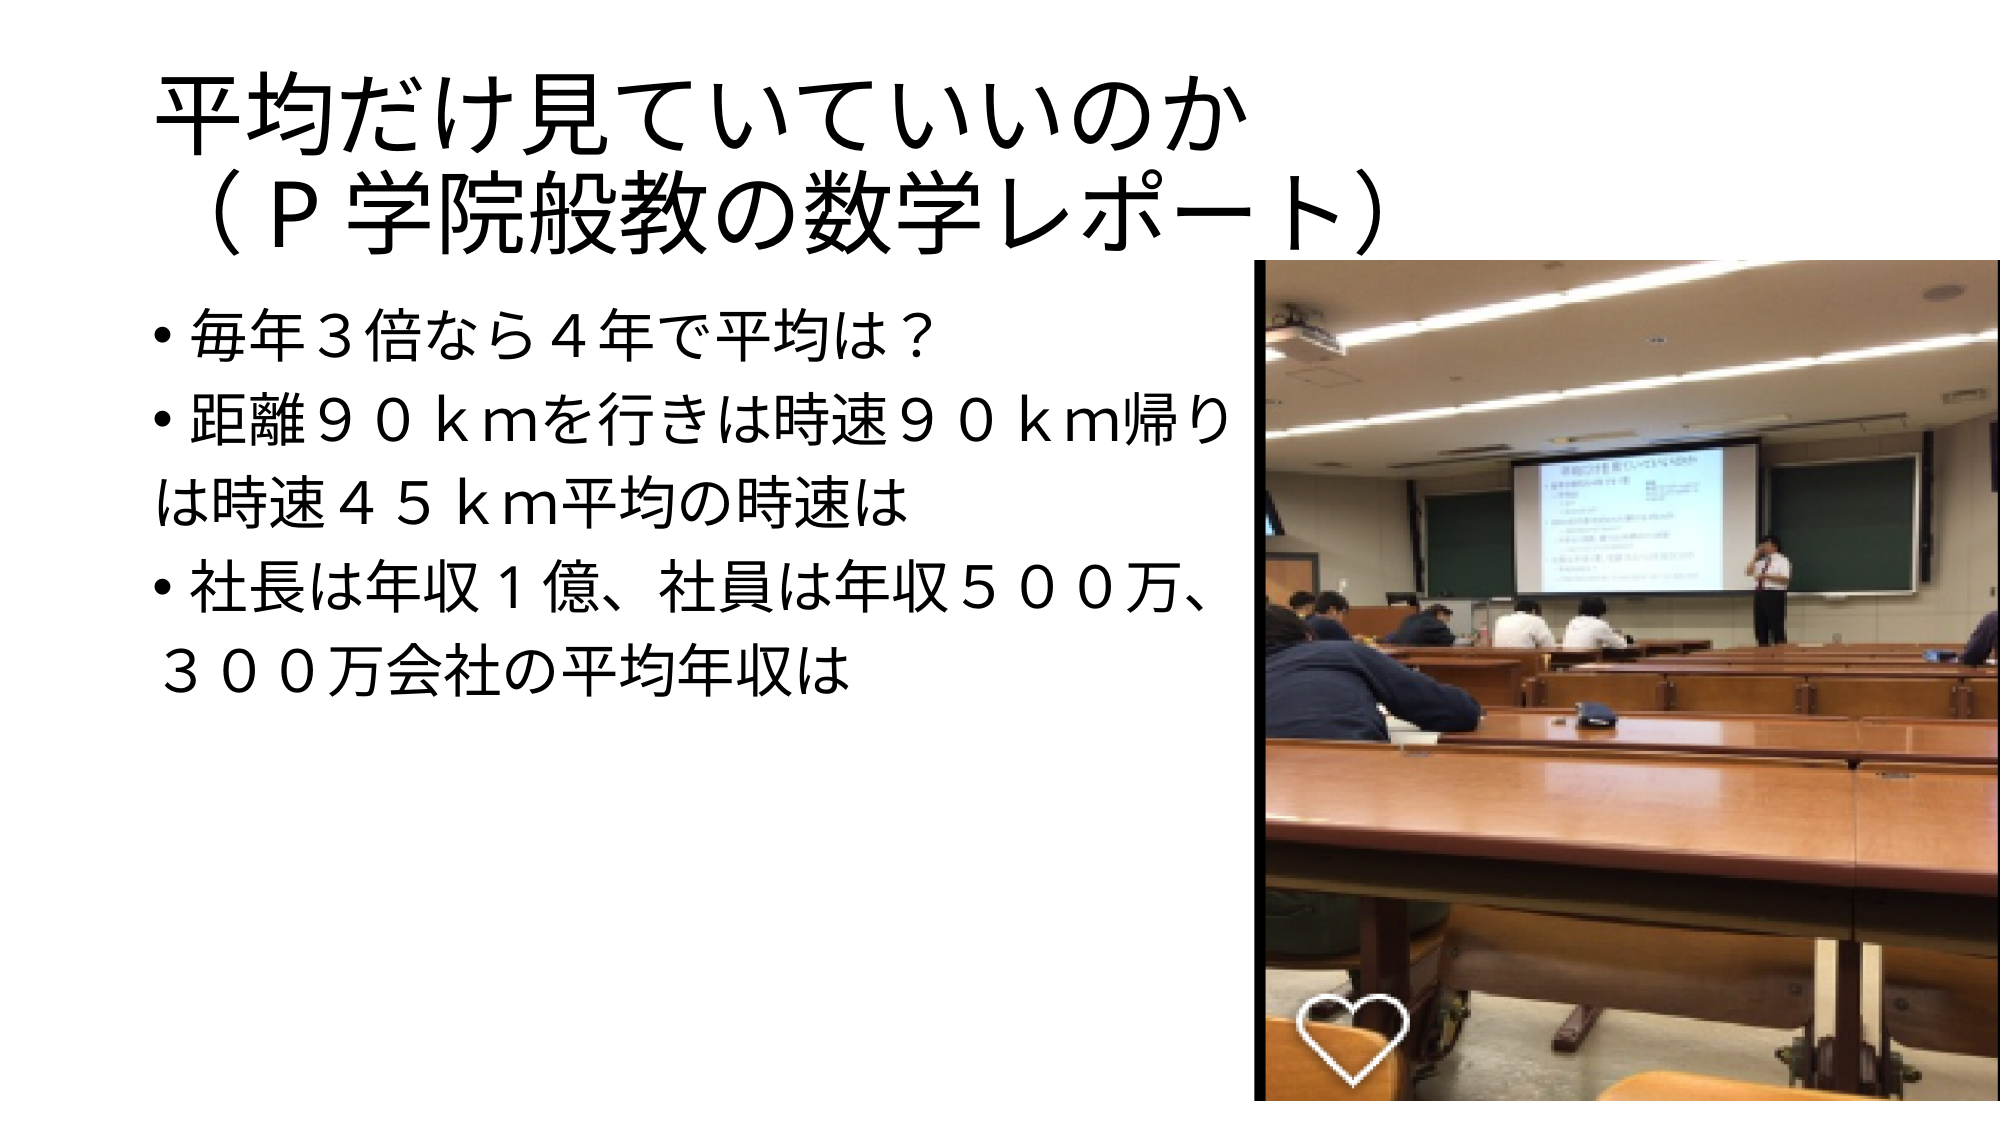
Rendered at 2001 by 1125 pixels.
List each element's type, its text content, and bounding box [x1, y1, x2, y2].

title 平均だけ見ていていいのか （P学院般教の数学レポート） [137, 59, 1863, 278]
list 毎年３倍なら４年で平均は？ 距離９０ｋｍを行きは時速９０ｋｍ帰り は時速４５ｋｍ平均の時速は 社長は年収1億、社員は年収５００万、 ３００万会社の平均年収は [137, 299, 1254, 1014]
picture [1254, 260, 2000, 1101]
